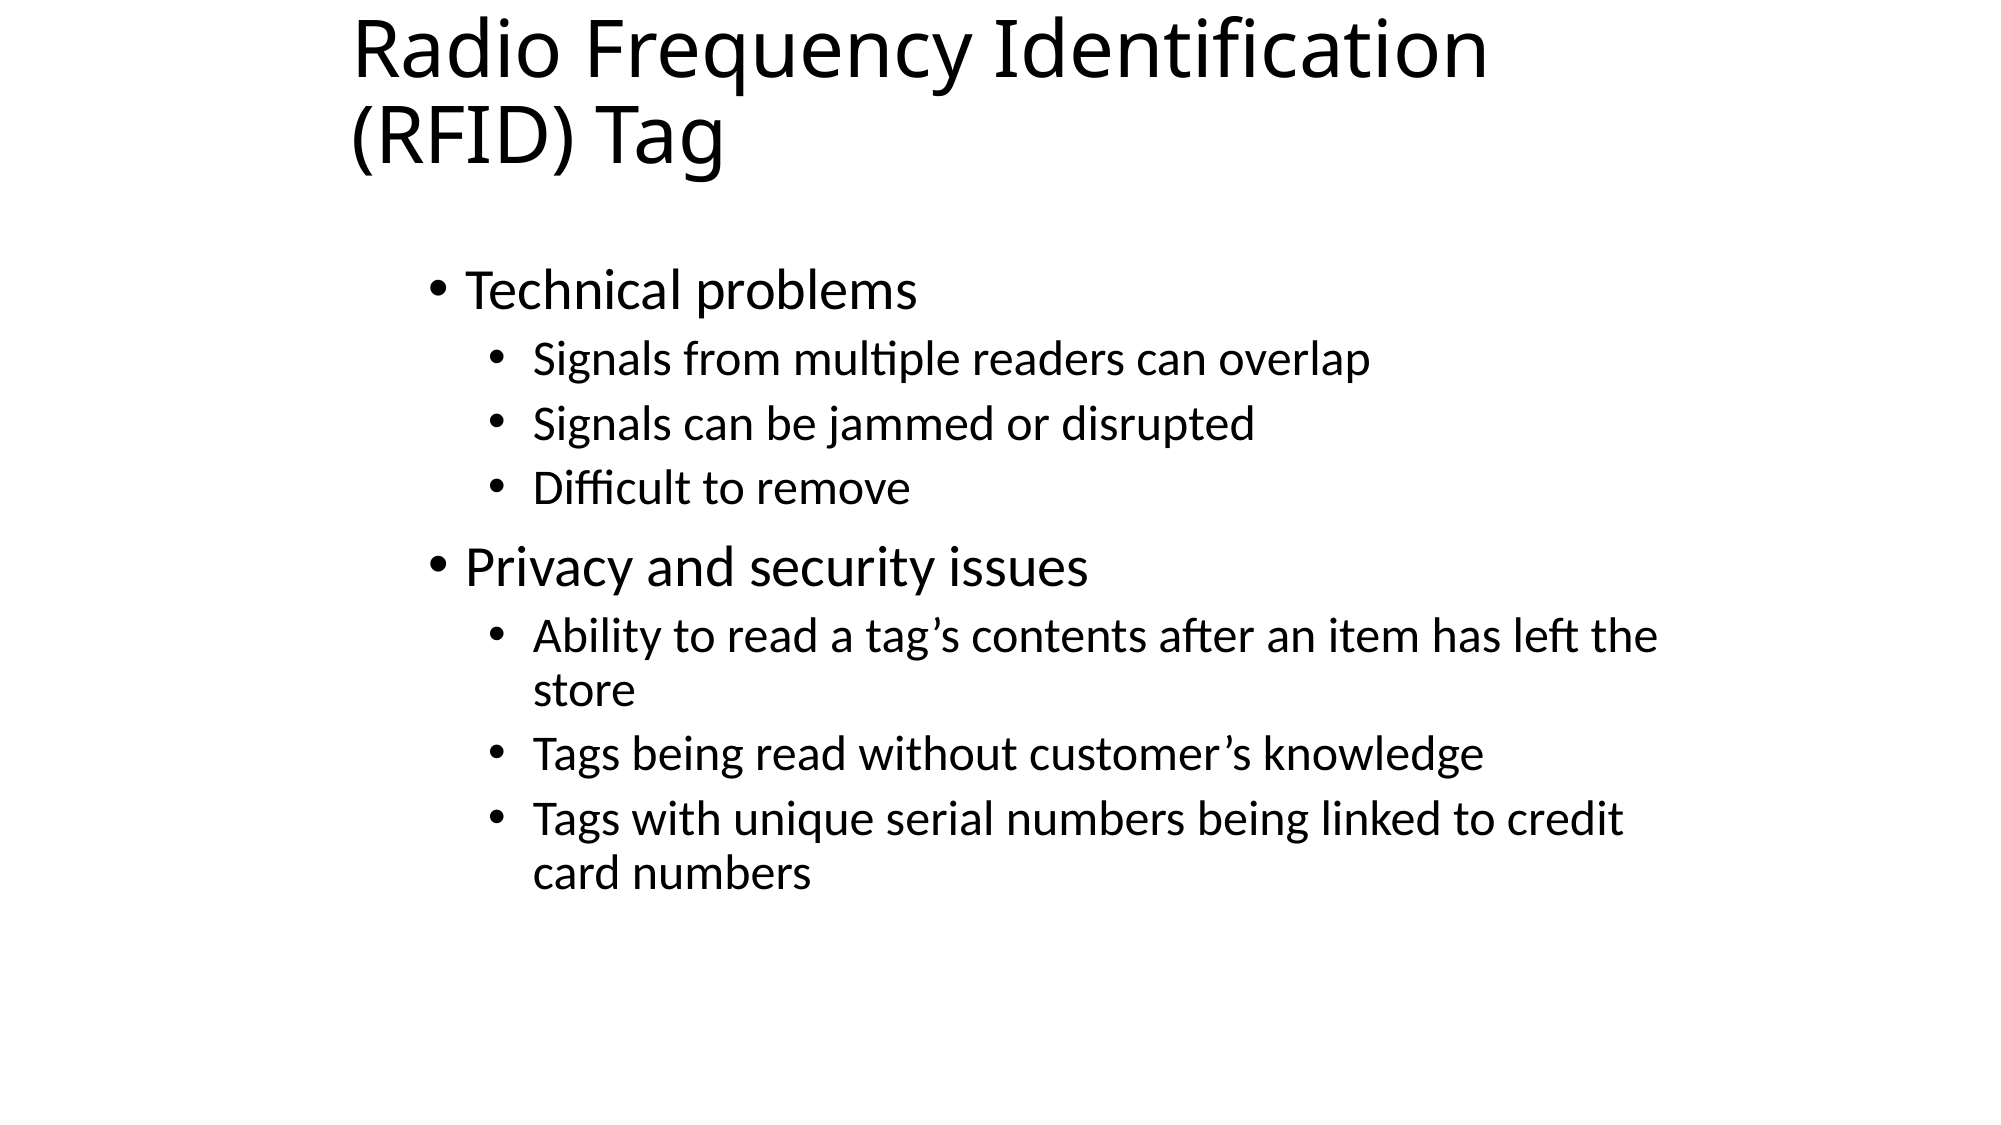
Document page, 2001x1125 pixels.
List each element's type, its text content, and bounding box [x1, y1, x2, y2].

title Radio Frequency Identification (RFID) Tag [336, 0, 1687, 188]
list Technical problems Signals from multiple readers can overlap Signals can be jammed or disrupted Difficult to remove Privacy and security issues Ability to read a tag’s contents after an item has left the store Tags being read without customer’s knowledge Tags with unique serial numbers being linked to credit card numbers [413, 251, 1697, 946]
